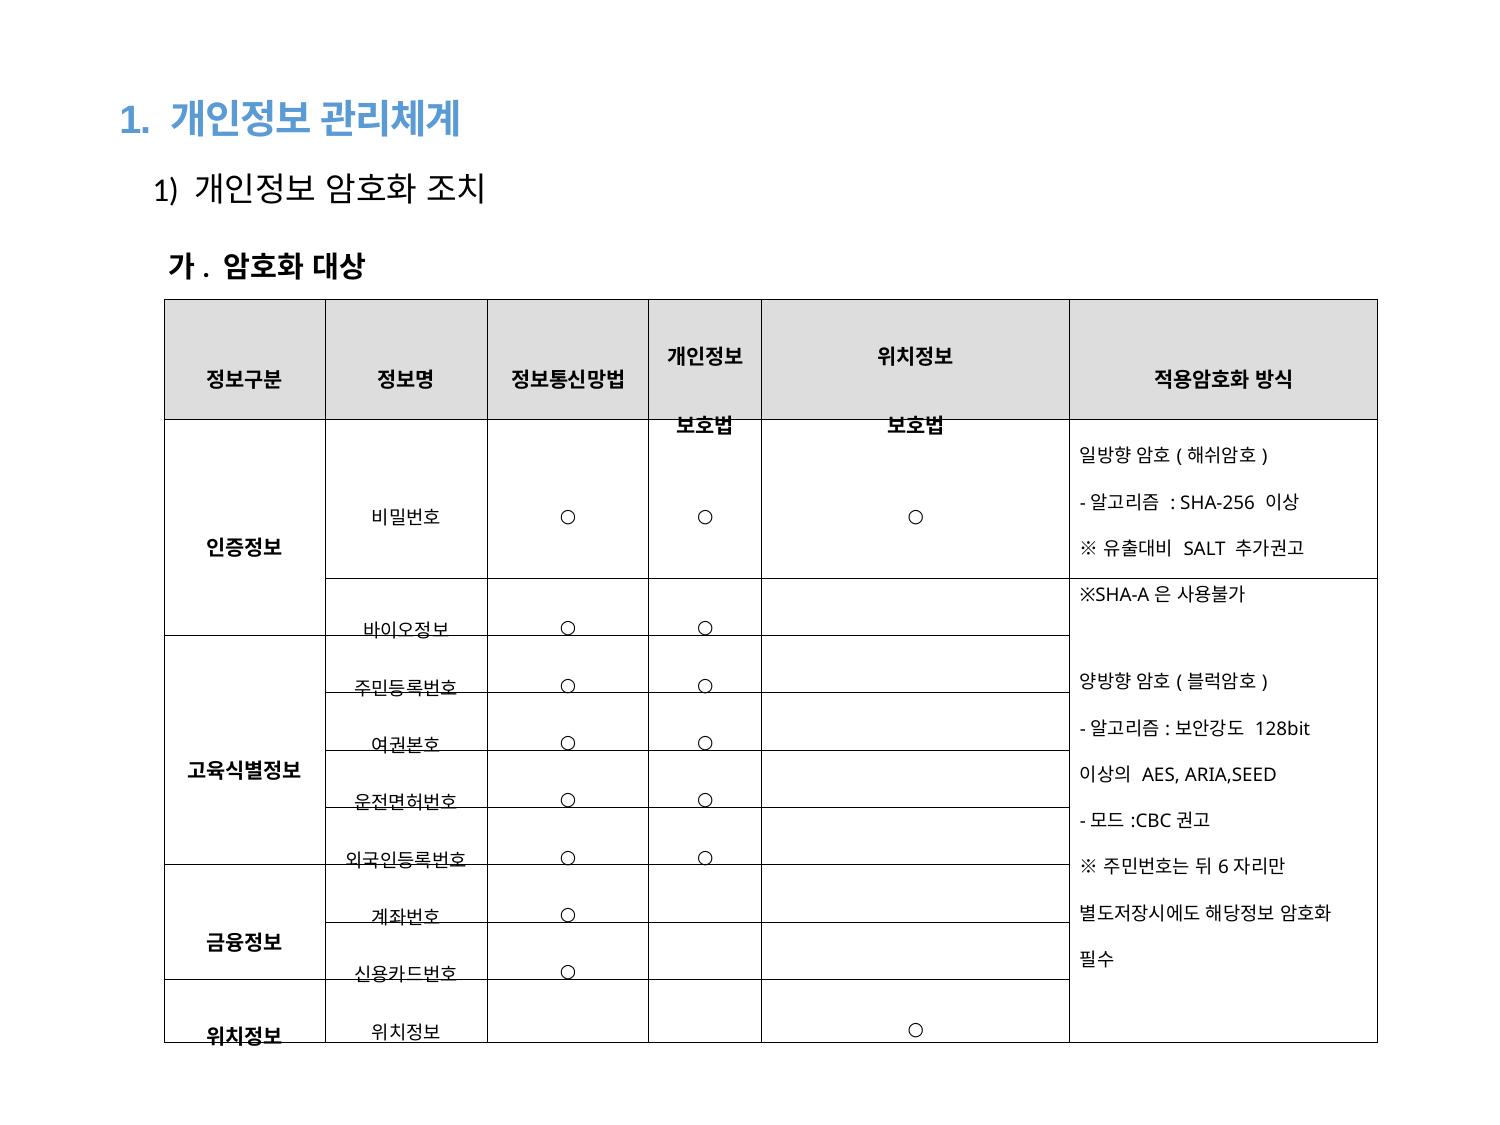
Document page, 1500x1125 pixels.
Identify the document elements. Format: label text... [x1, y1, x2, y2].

table_cell ○ [488, 751, 648, 807]
table_cell ○ [488, 420, 648, 578]
table_cell 고육식별정보 [165, 636, 325, 864]
table_cell 일방향 암호(해쉬암호) -알고리즘 : SHA-256 이상 ※유출대비 SALT 추가권고 ※SHA-A은 사용불가 [1070, 420, 1377, 578]
table_header 정보구분 [165, 300, 325, 419]
table_cell [649, 865, 761, 922]
table_cell ○ [762, 420, 1069, 578]
table_cell ○ [488, 865, 648, 922]
table_header 위치정보 보호법 [762, 300, 1069, 419]
table_cell ○ [649, 808, 761, 864]
table_cell [649, 980, 761, 1042]
table_cell ○ [762, 980, 1069, 1042]
table_cell [488, 980, 648, 1042]
table_cell ○ [649, 693, 761, 750]
table_header 적용암호화 방식 [1070, 300, 1377, 419]
table_cell 금융정보 [165, 865, 325, 979]
table_cell [762, 693, 1069, 750]
table_cell 신용카드번호 [326, 923, 487, 979]
table_cell 운전면허번호 [326, 751, 487, 807]
table_cell 주민등록번호 [326, 636, 487, 692]
table_cell [649, 923, 761, 979]
table_cell ○ [649, 420, 761, 578]
table_cell [762, 923, 1069, 979]
table_cell 위치정보 [326, 980, 487, 1042]
table_header 정보통신망법 [488, 300, 648, 419]
table_cell 양방향 암호(블럭암호) -알고리즘:보안강도 128bit 이상의 AES, ARIA,SEED -모드:CBC권고 ※주민번호는 뒤6자리만 별도저장시에도 해당정보 암호화 필수 [1070, 579, 1377, 1042]
table_cell 여권본호 [326, 693, 487, 750]
table_cell 외국인등록번호 [326, 808, 487, 864]
table_cell [762, 579, 1069, 635]
table_header 정보명 [326, 300, 487, 419]
text_box 1) 개인정보 암호화 조치 [137, 160, 656, 216]
table_cell ○ [488, 808, 648, 864]
table_cell 계좌번호 [326, 865, 487, 922]
table_cell [762, 865, 1069, 922]
text_box 가. 암호화 대상 [153, 240, 672, 291]
table_cell 위치정보 [165, 980, 325, 1042]
table_cell ○ [649, 636, 761, 692]
table_cell 비밀번호 [326, 420, 487, 578]
table_cell ○ [488, 693, 648, 750]
table_cell [762, 751, 1069, 807]
table_cell 인증정보 [165, 420, 325, 635]
table_cell ○ [488, 636, 648, 692]
table_cell ○ [649, 751, 761, 807]
text_box 1. 개인정보 관리체계 [104, 92, 828, 150]
table_cell ○ [488, 579, 648, 635]
table_cell ○ [649, 579, 761, 635]
table_cell ○ [488, 923, 648, 979]
table_cell [762, 808, 1069, 864]
table_cell 바이오정보 [326, 579, 487, 635]
table_header 개인정보 보호법 [649, 300, 761, 419]
table_cell [762, 636, 1069, 692]
